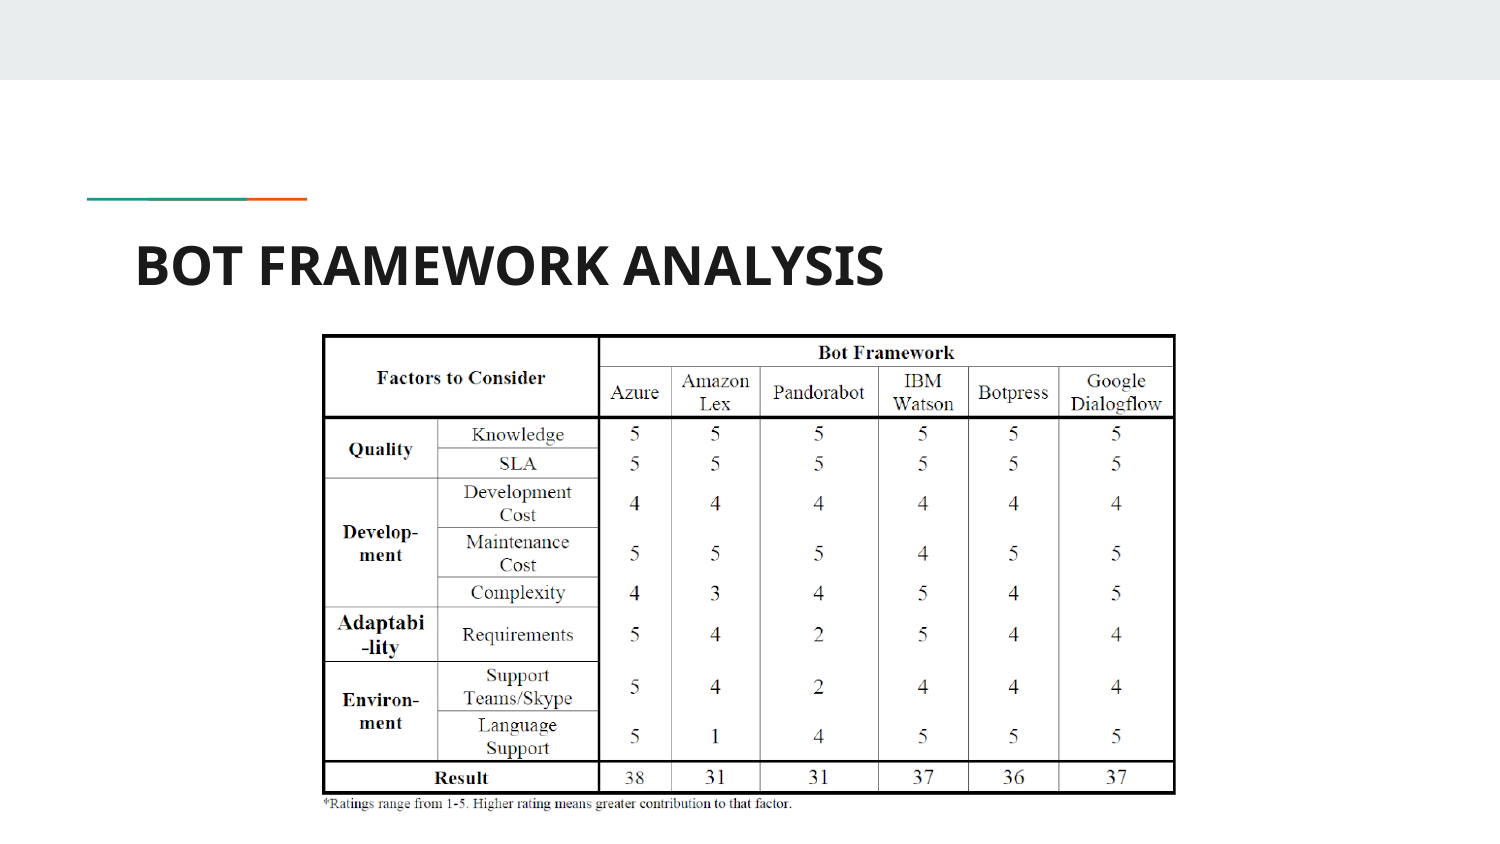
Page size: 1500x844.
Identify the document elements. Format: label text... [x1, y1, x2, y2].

picture [309, 320, 1190, 818]
title BOT FRAMEWORK ANALYSIS [119, 216, 1381, 305]
